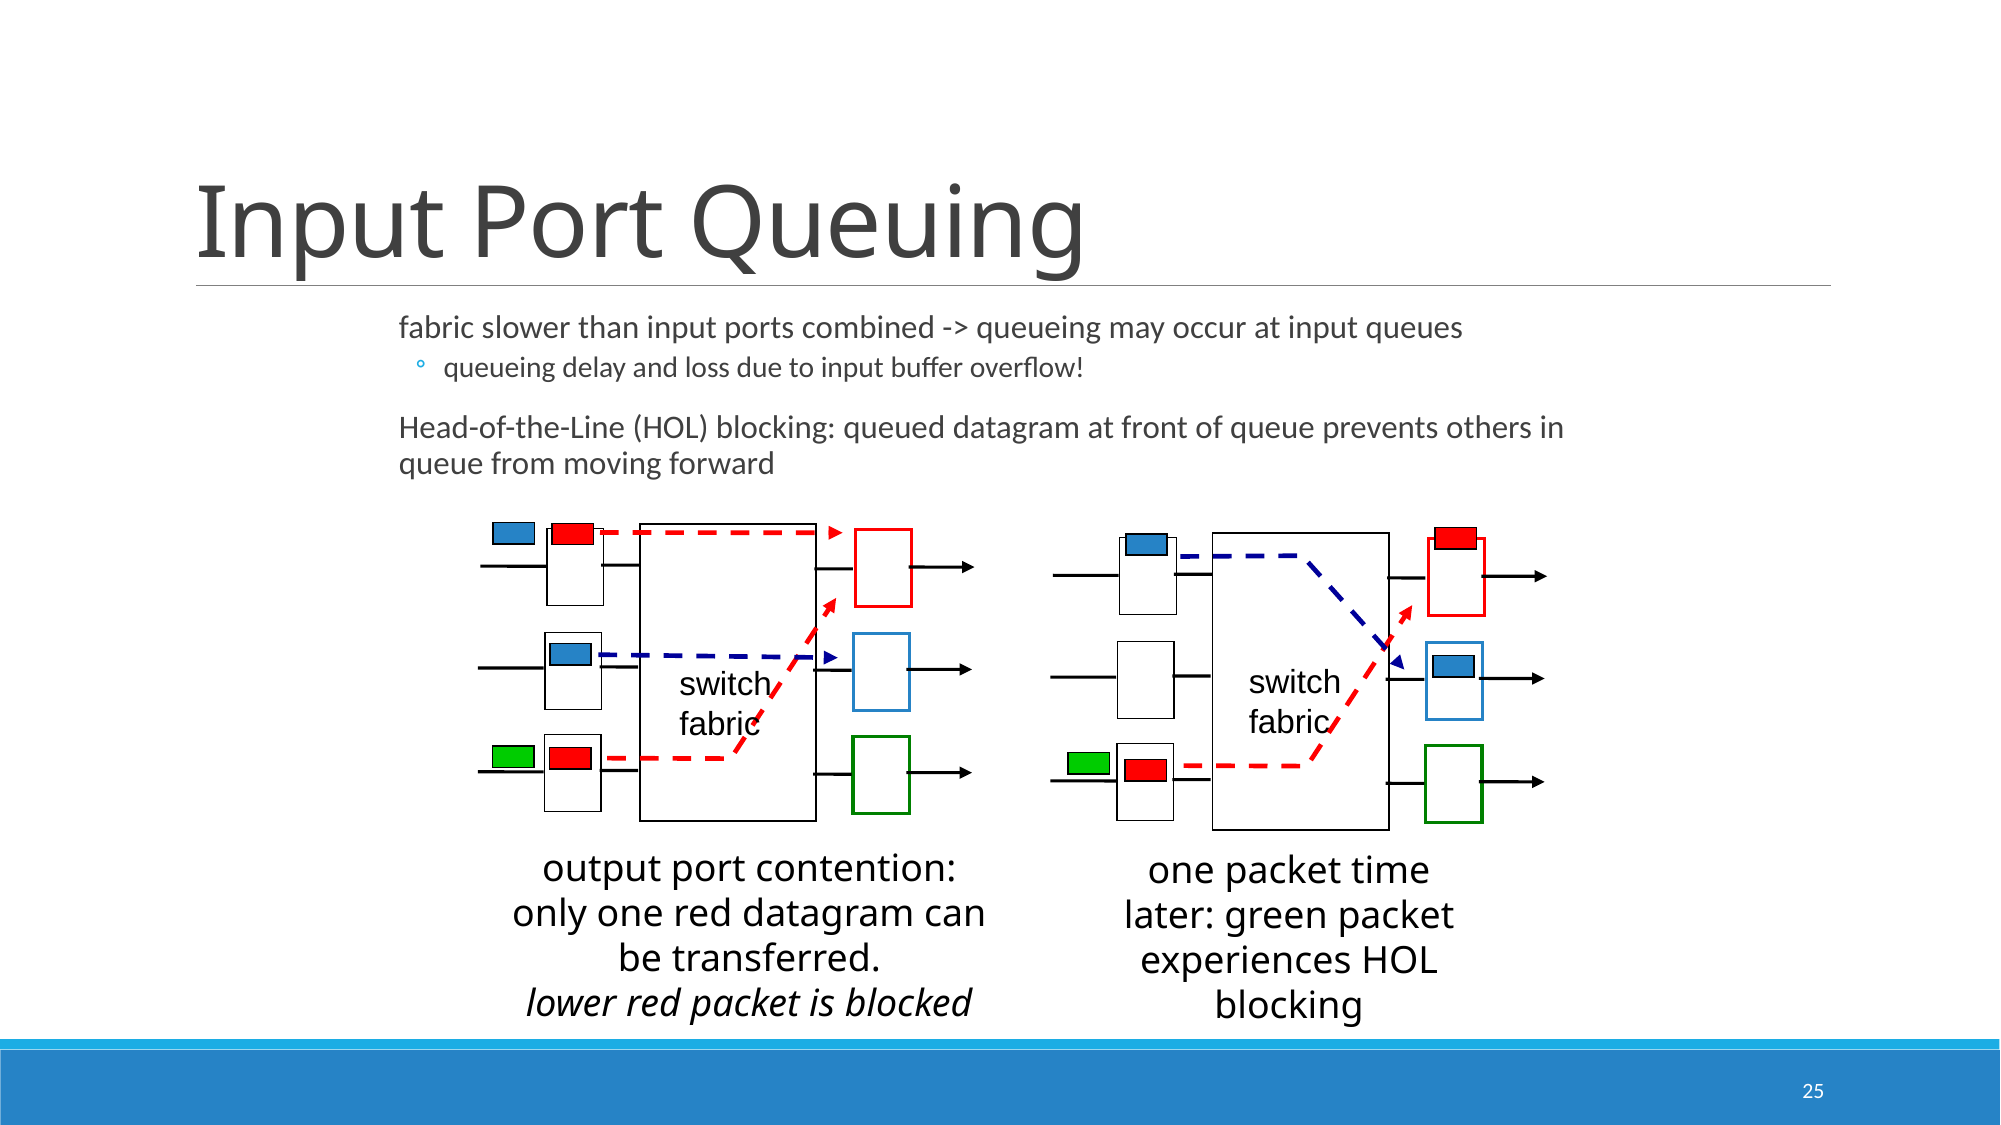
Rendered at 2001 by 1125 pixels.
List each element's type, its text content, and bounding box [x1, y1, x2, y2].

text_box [477, 523, 975, 822]
slide_number 25 [1624, 1059, 1840, 1120]
text_box output port contention: only one red datagram can be transferred. lower red packet is blocked [471, 836, 1028, 1032]
title Input Port Queuing [180, 47, 1830, 285]
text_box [1049, 526, 1548, 1035]
list fabric slower than input ports combined -> queueing may occur at input queues queueing delay and loss due to input buffer overflow! Head-of-the-Line (HOL) blocking: queued datagram at front of queue prevents others in queue from moving forward [384, 302, 1623, 491]
